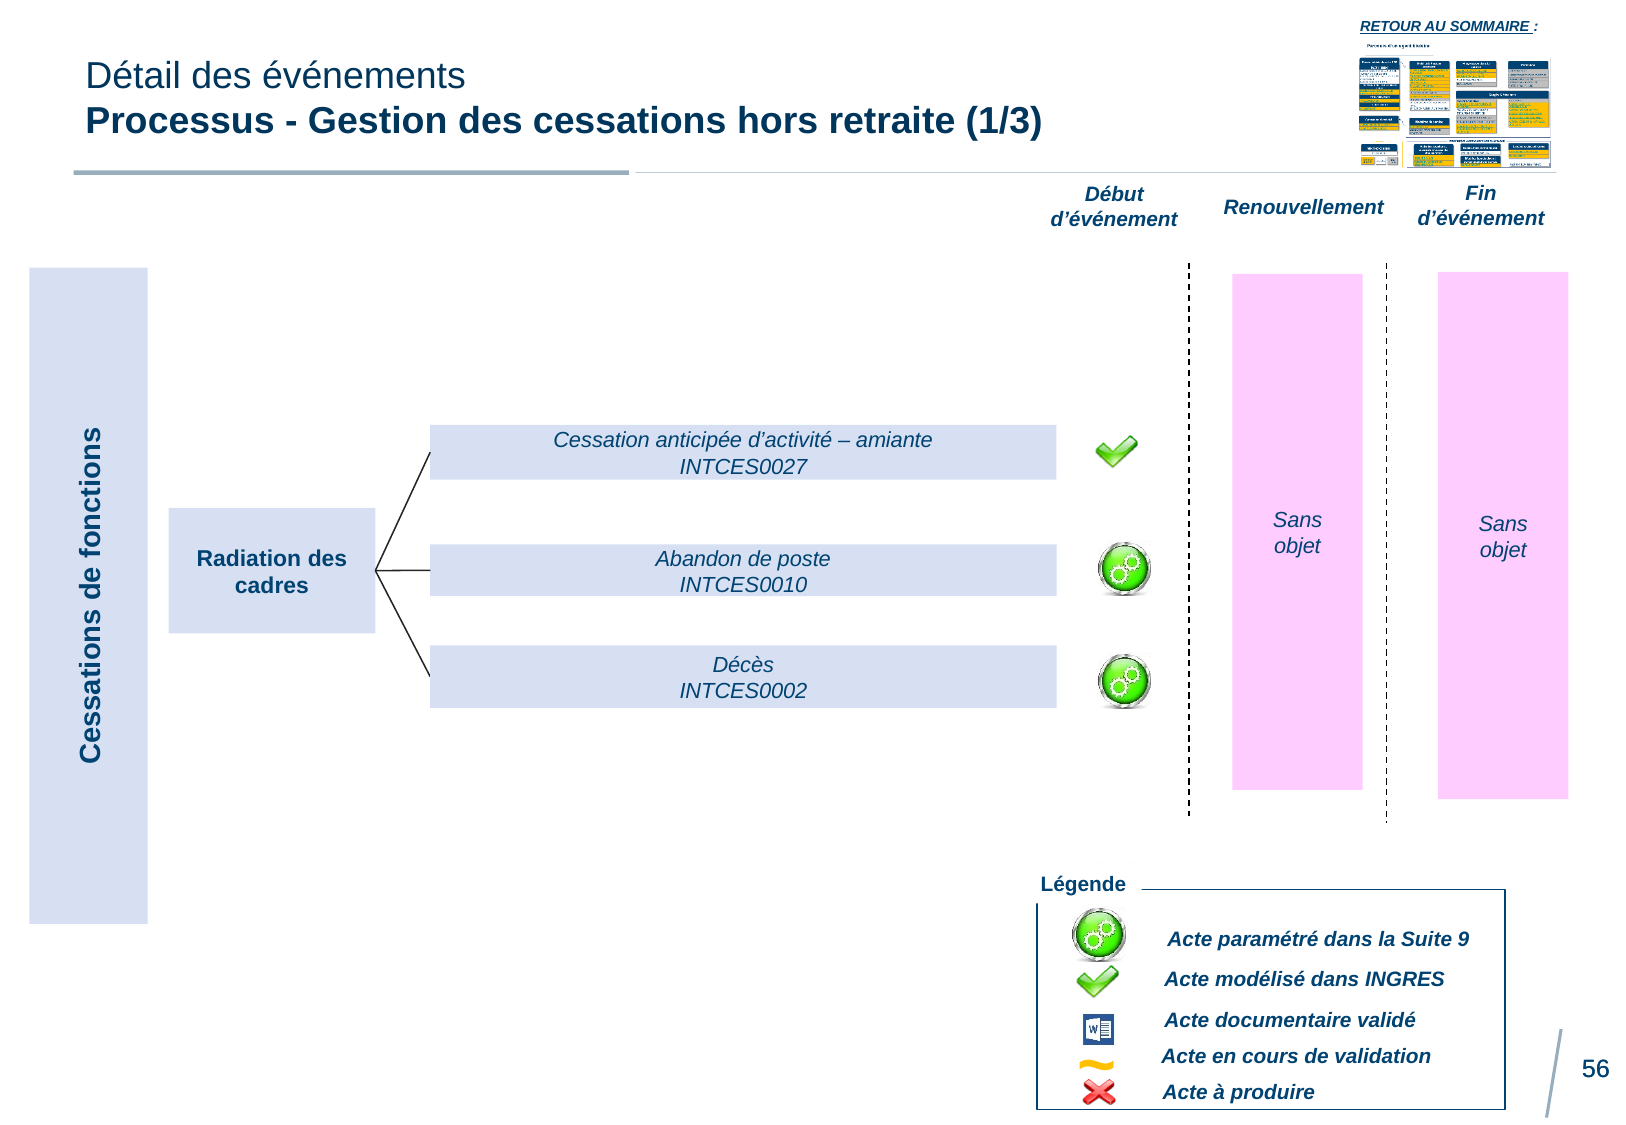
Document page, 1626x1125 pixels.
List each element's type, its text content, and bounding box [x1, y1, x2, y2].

picture [1095, 431, 1138, 474]
picture [1082, 850, 1143, 889]
picture [1082, 1079, 1116, 1105]
picture [1098, 652, 1151, 709]
picture [1359, 40, 1553, 168]
picture [1067, 890, 1143, 1059]
slide_number 56 [1516, 1044, 1625, 1121]
picture [1098, 540, 1151, 596]
